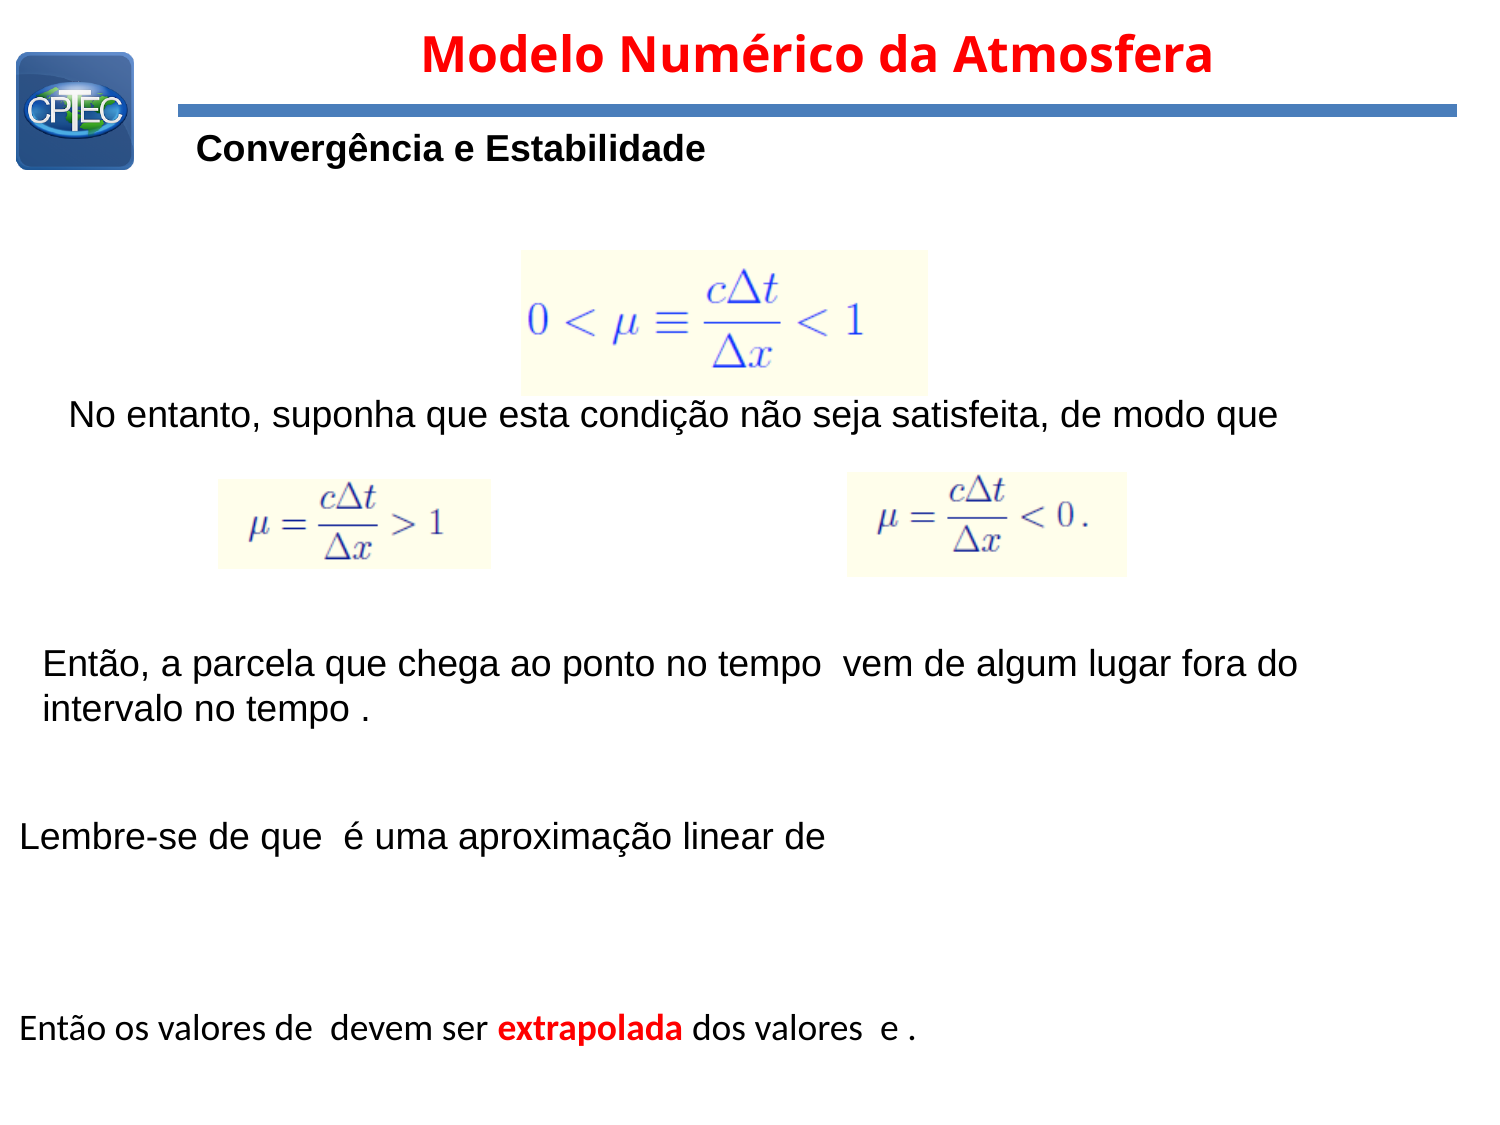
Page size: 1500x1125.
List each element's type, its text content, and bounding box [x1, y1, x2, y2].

text_box Modelo Numérico da Atmosfera [178, 14, 1457, 90]
text_box No entanto, suponha que esta condição não seja satisfeita, de modo que [53, 382, 1481, 442]
picture [16, 51, 134, 170]
text_box Convergência e Estabilidade [181, 117, 722, 177]
picture [847, 471, 1127, 578]
picture [218, 479, 491, 570]
picture [520, 249, 928, 396]
